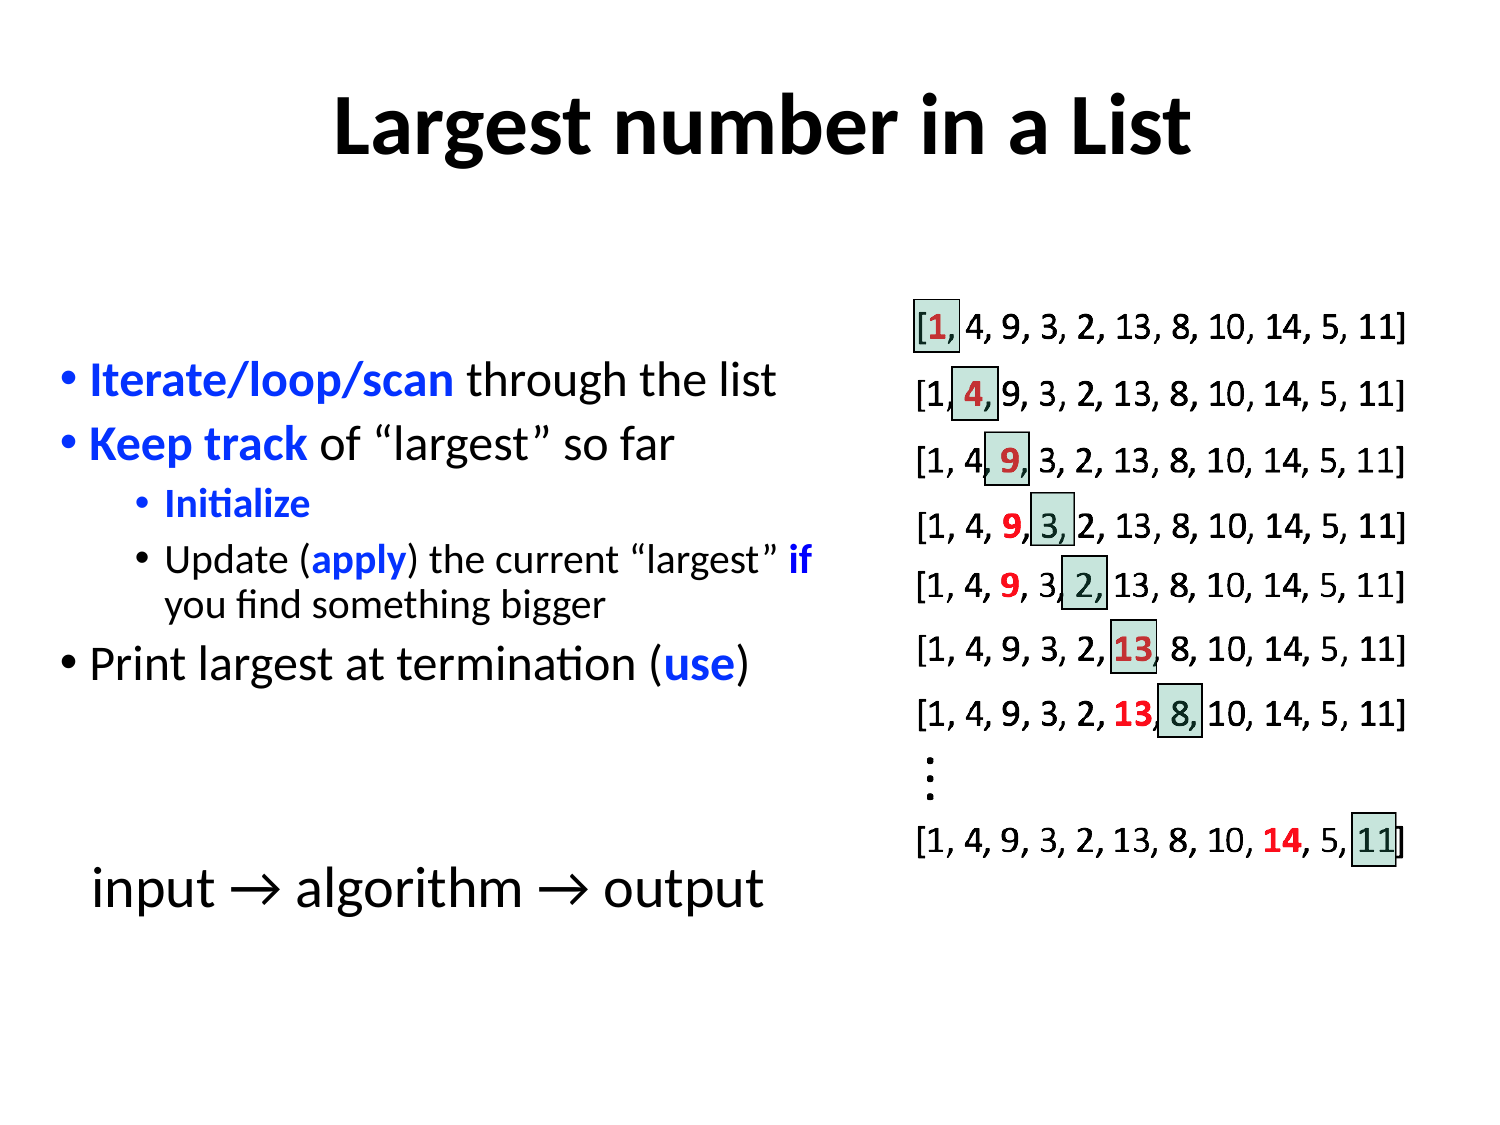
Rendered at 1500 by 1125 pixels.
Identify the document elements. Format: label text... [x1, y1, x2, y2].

list Iterate/loop/scan through the list Keep track of “largest” so far Initialize Update (apply) the current “largest” if you find something bigger Print largest at termination (use) [44, 345, 892, 599]
text_box input → algorithm → output [76, 817, 845, 961]
picture [897, 289, 1417, 881]
title Largest number in a List [27, 49, 1500, 203]
